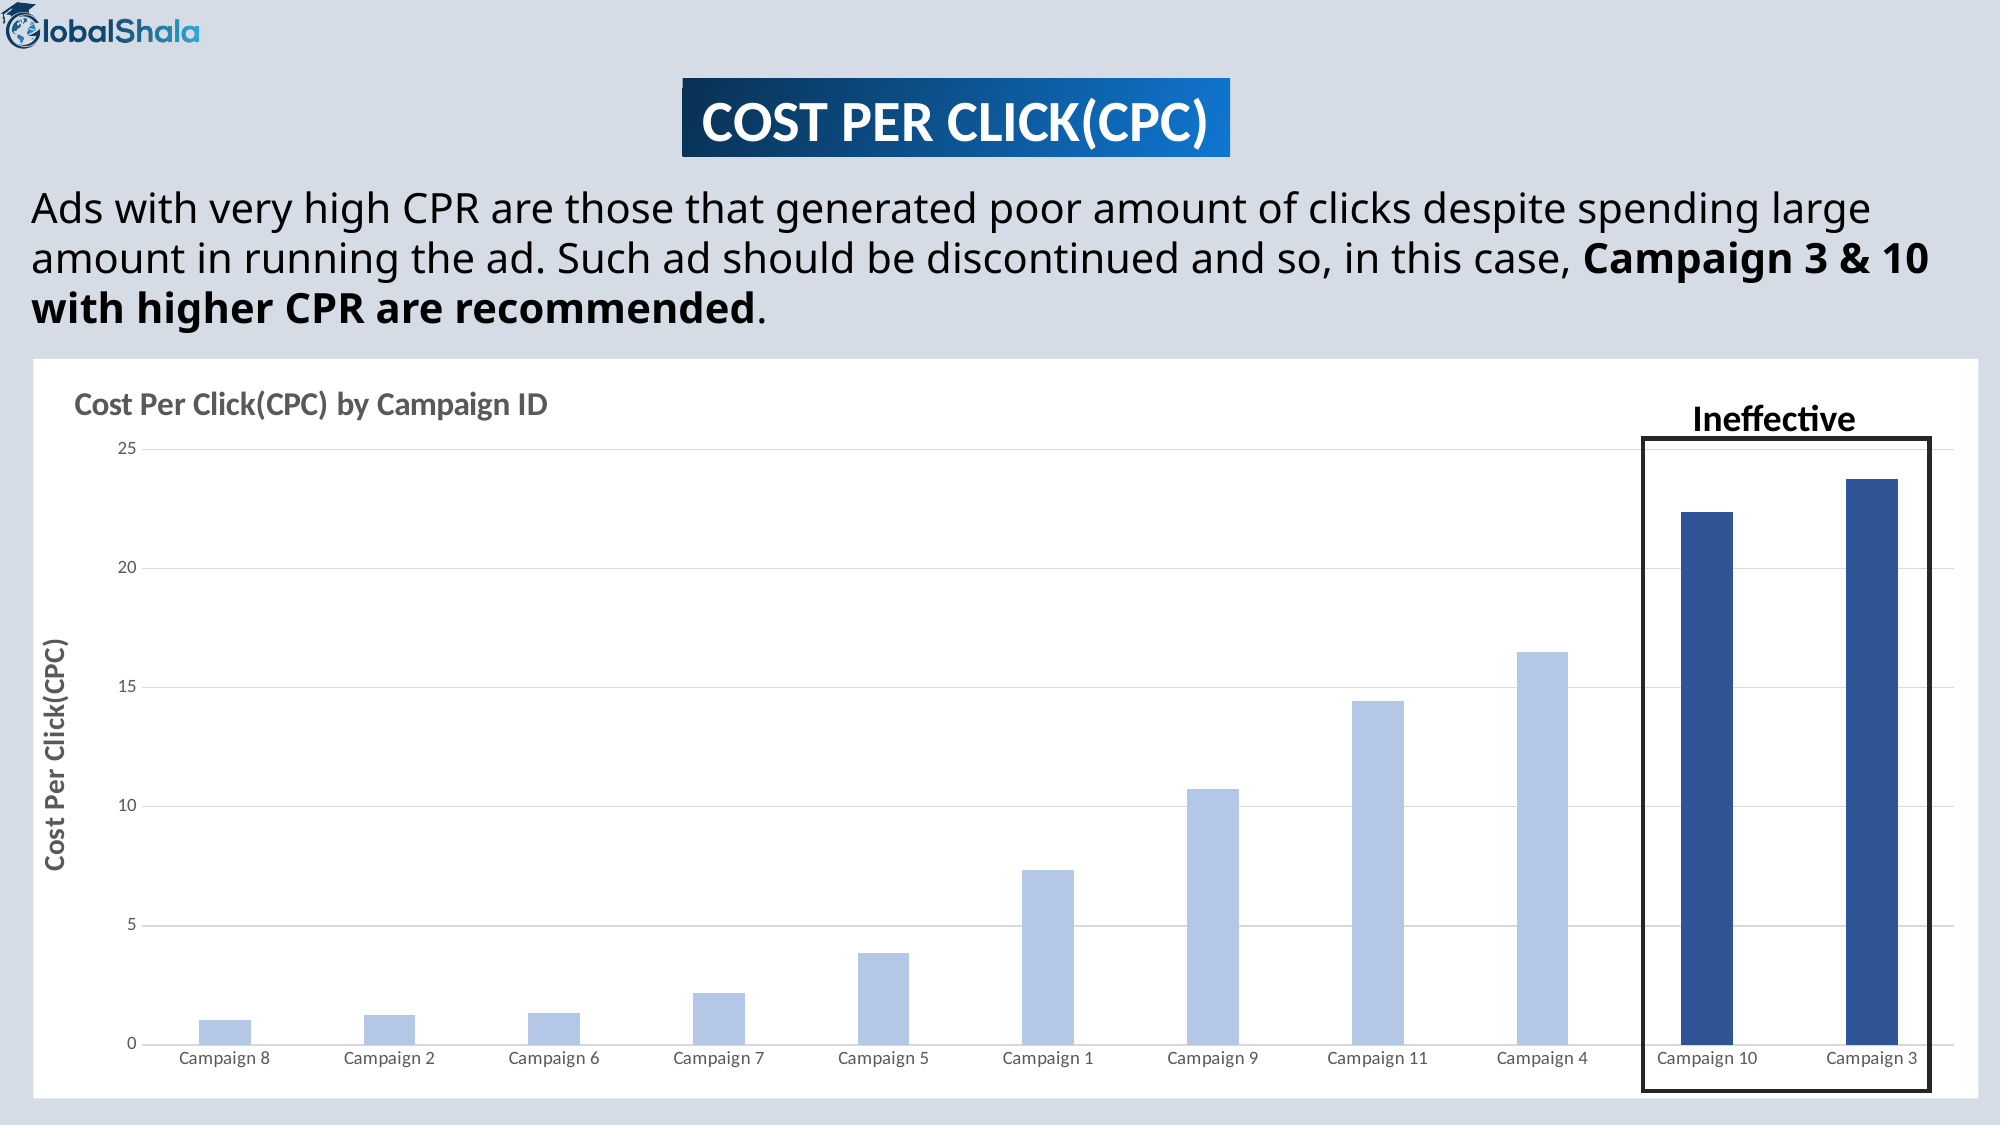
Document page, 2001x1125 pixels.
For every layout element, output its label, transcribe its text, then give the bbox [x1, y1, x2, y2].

picture [0, 2, 199, 49]
text_box COST PER CLICK(CPC) [682, 78, 1231, 157]
text_box Ads with very high CPR are those that generated poor amount of clicks despite spending large amount in running the ad. Such ad should be discontinued and so, in this case, Campaign 3 & 10 with higher CPR are recommended. [16, 174, 2000, 340]
chart [33, 358, 1979, 1099]
